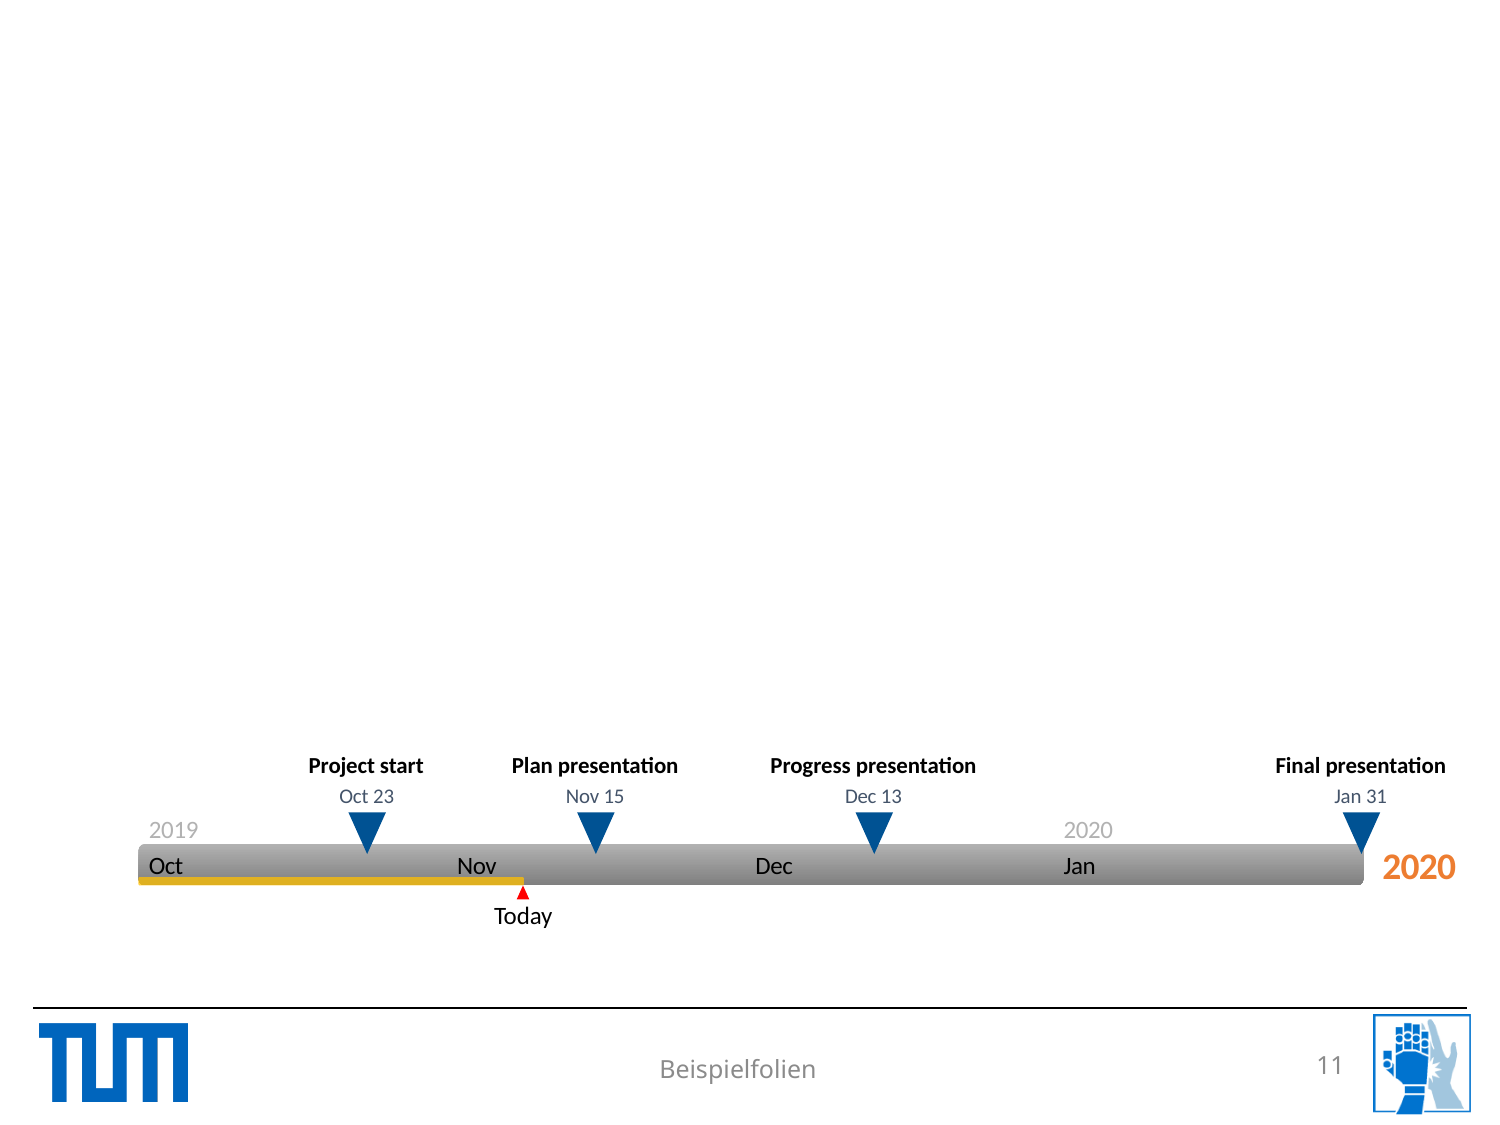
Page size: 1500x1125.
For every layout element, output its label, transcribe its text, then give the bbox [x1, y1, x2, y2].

text_box [575, 810, 617, 857]
text_box [1340, 810, 1383, 857]
text_box 2020 [1063, 813, 1114, 844]
text_box Project start [307, 750, 425, 779]
text_box [136, 841, 1366, 888]
text_box [514, 883, 532, 899]
text_box Dec [755, 849, 795, 880]
picture [39, 1023, 188, 1102]
text_box Jan 31 [1333, 782, 1388, 809]
text_box [136, 874, 526, 888]
text_box [346, 810, 388, 857]
text_box Progress presentation [769, 750, 978, 779]
text_box 2020 [1382, 842, 1457, 888]
text_box 2019 [148, 813, 199, 844]
text_box Oct 23 [338, 782, 395, 809]
slide_number 11 [1222, 1036, 1360, 1097]
text_box Today [494, 899, 553, 930]
text_box Oct [148, 849, 184, 880]
picture [1373, 1014, 1471, 1122]
footer Beispielfolien [253, 1037, 1223, 1099]
text_box Jan [1063, 849, 1097, 880]
text_box [853, 810, 895, 857]
text_box Final presentation [1274, 750, 1448, 779]
text_box Dec 13 [844, 782, 903, 809]
text_box Nov 15 [565, 782, 626, 809]
text_box Plan presentation [510, 750, 680, 779]
text_box Nov [457, 849, 499, 880]
